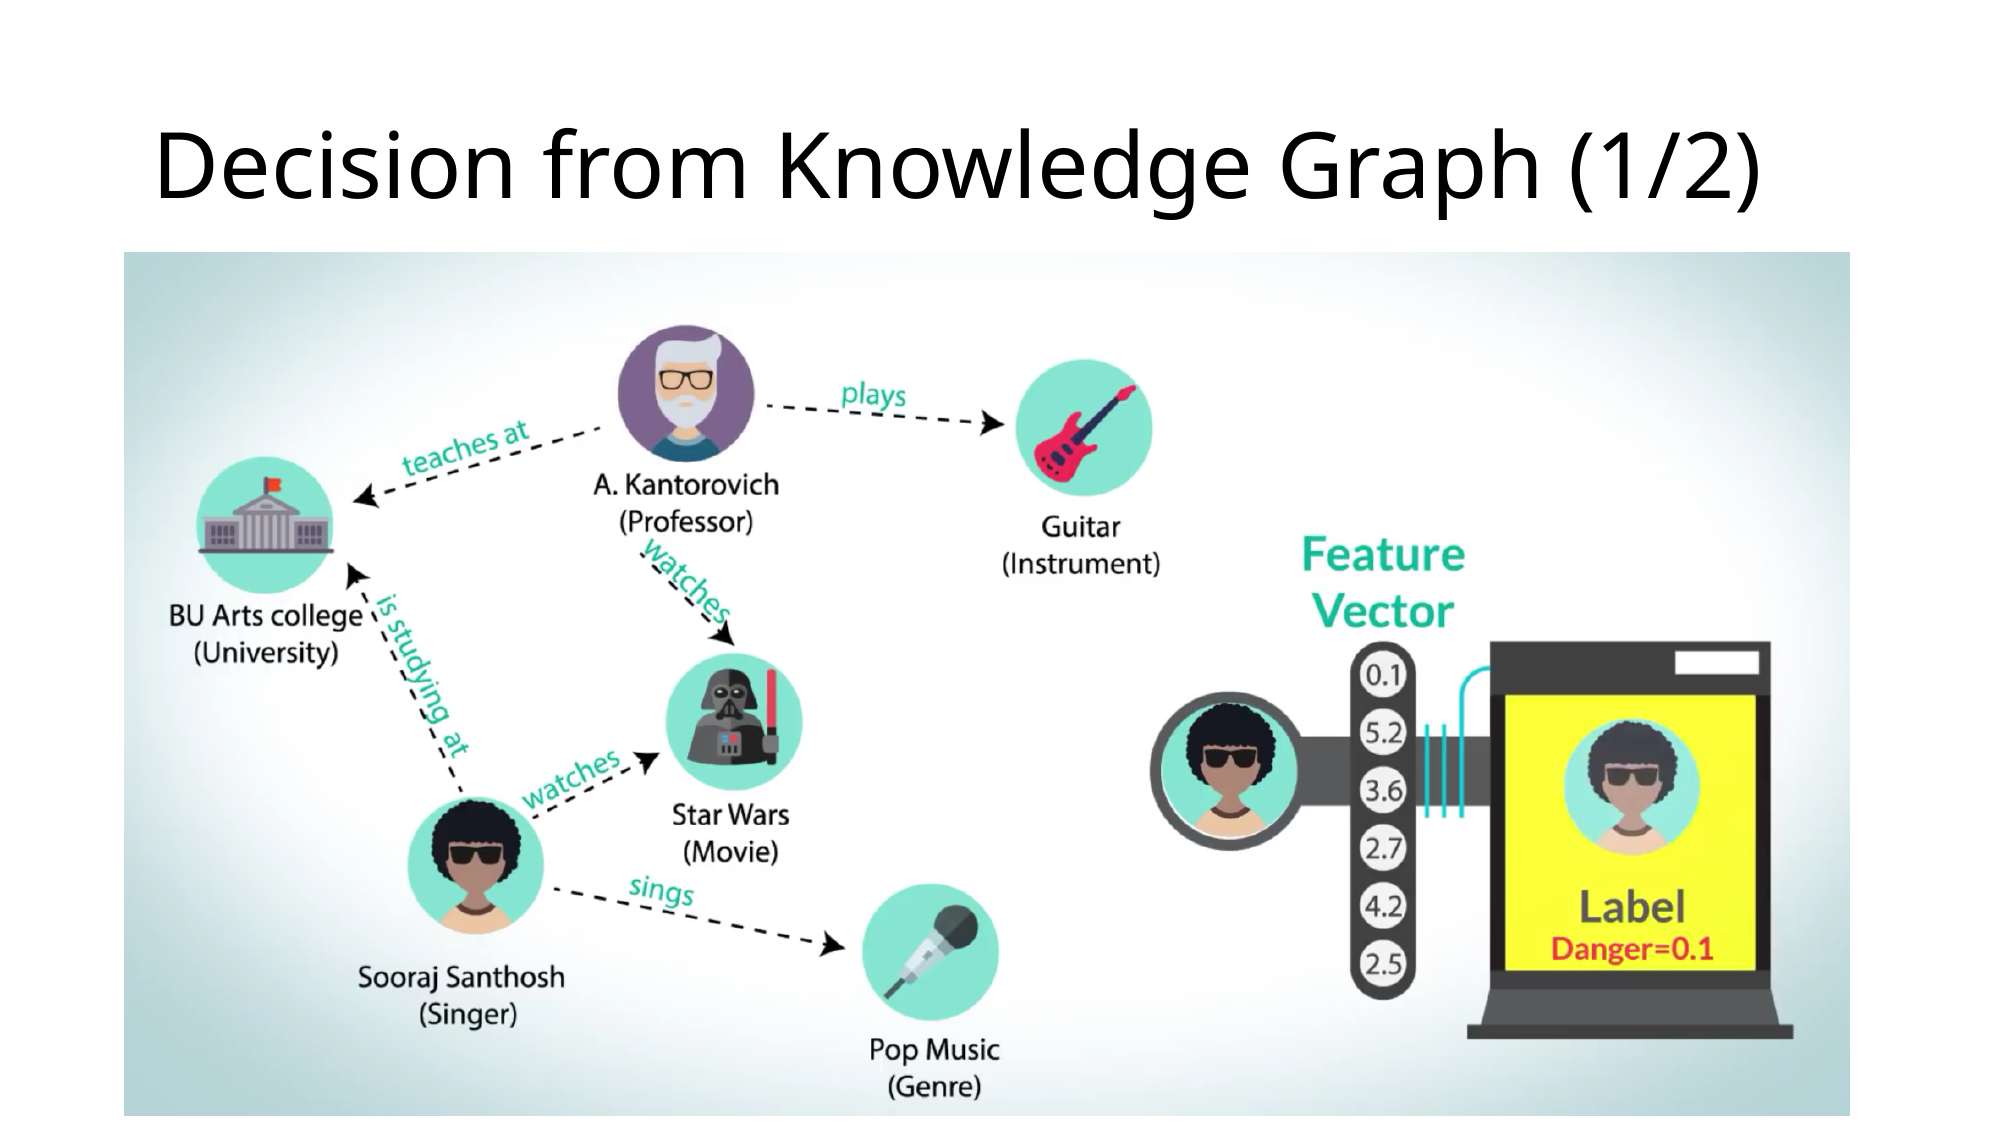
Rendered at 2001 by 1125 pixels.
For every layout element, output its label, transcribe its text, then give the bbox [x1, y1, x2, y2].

title Decision from Knowledge Graph (1/2) [137, 59, 1863, 278]
picture [124, 252, 1850, 1116]
